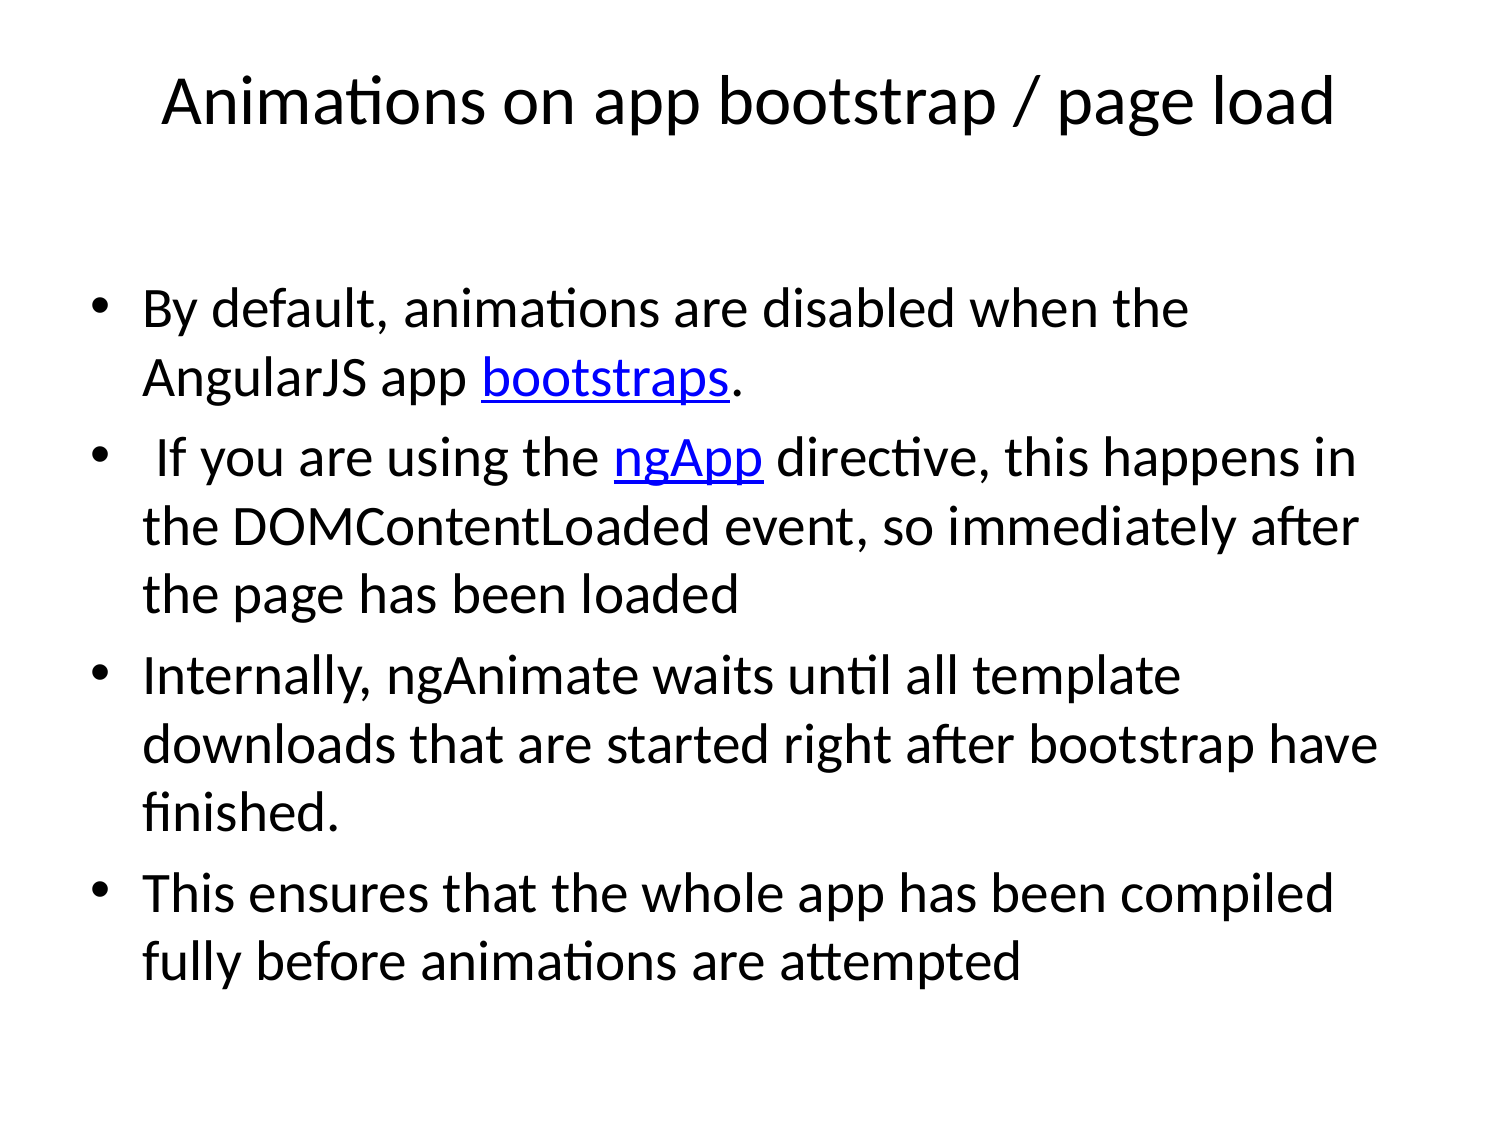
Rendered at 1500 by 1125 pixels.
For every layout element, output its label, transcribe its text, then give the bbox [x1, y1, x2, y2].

list By default, animations are disabled when the AngularJS app bootstraps. If you are using the ngApp directive, this happens in the DOMContentLoaded event, so immediately after the page has been loaded Internally, ngAnimate waits until all template downloads that are started right after bootstrap have finished. This ensures that the whole app has been compiled fully before animations are attempted [75, 262, 1425, 1005]
title Animations on app bootstrap / page load [75, 45, 1425, 233]
